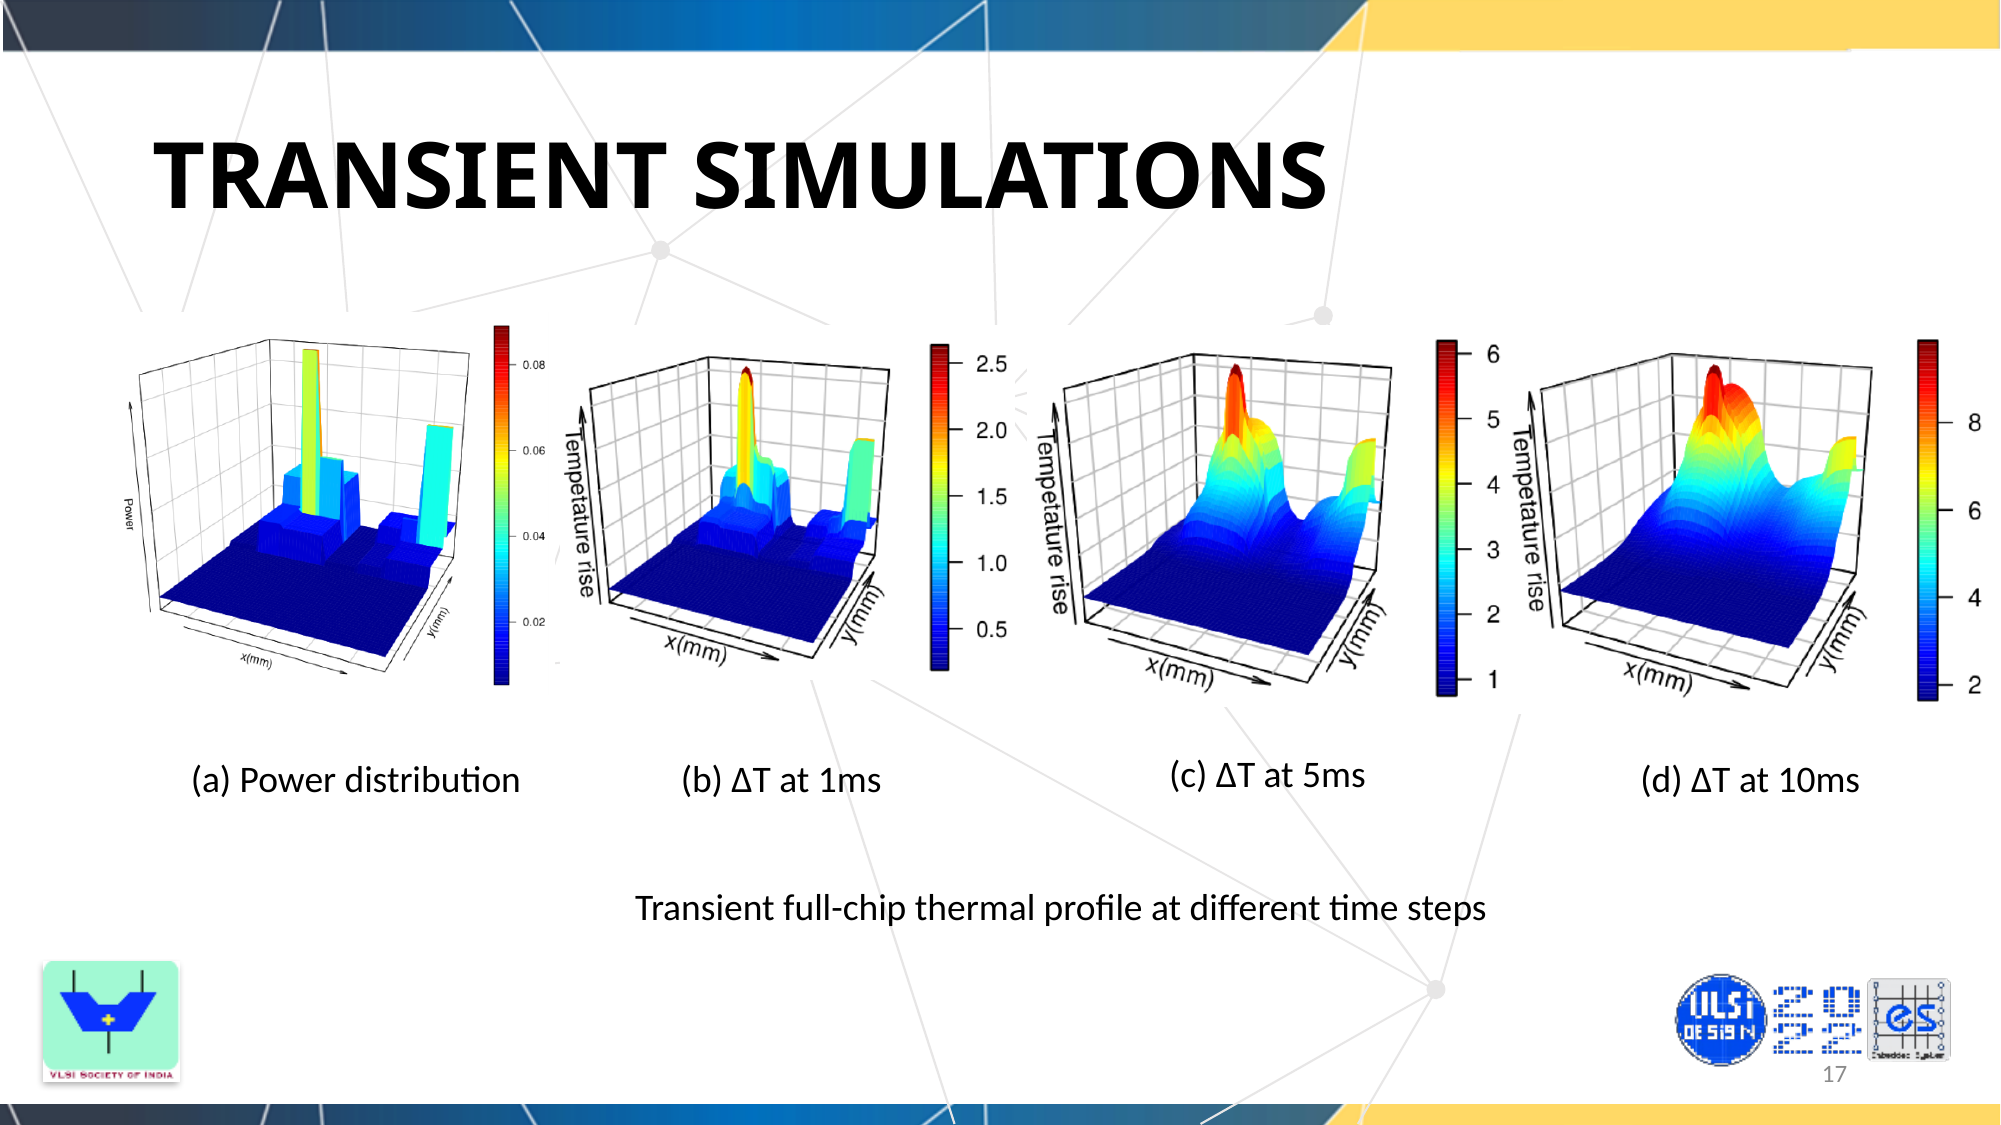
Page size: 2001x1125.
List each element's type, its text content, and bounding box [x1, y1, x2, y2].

picture [950, 1104, 1231, 1125]
picture [108, 312, 555, 695]
text_box (c) ∆T at 5ms [1154, 742, 1382, 803]
picture [1669, 968, 1957, 1073]
text_box (b) ∆T at 1ms [666, 747, 897, 808]
picture [1203, 1104, 1367, 1125]
text_box (a) Power distribution [176, 747, 537, 808]
picture [3, 0, 2001, 60]
picture [1027, 325, 1509, 707]
picture [1360, 1104, 2001, 1125]
slide_number 17 [1412, 1042, 1863, 1103]
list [1508, 332, 2000, 714]
picture [560, 325, 1015, 680]
text_box Transient full-chip thermal profile at different time steps [620, 875, 1503, 935]
picture [43, 961, 180, 1082]
text_box (d) ∆T at 10ms [1625, 747, 1876, 808]
title TRANSIENT SIMULATIONS [137, 69, 1462, 288]
picture [0, 1104, 953, 1125]
